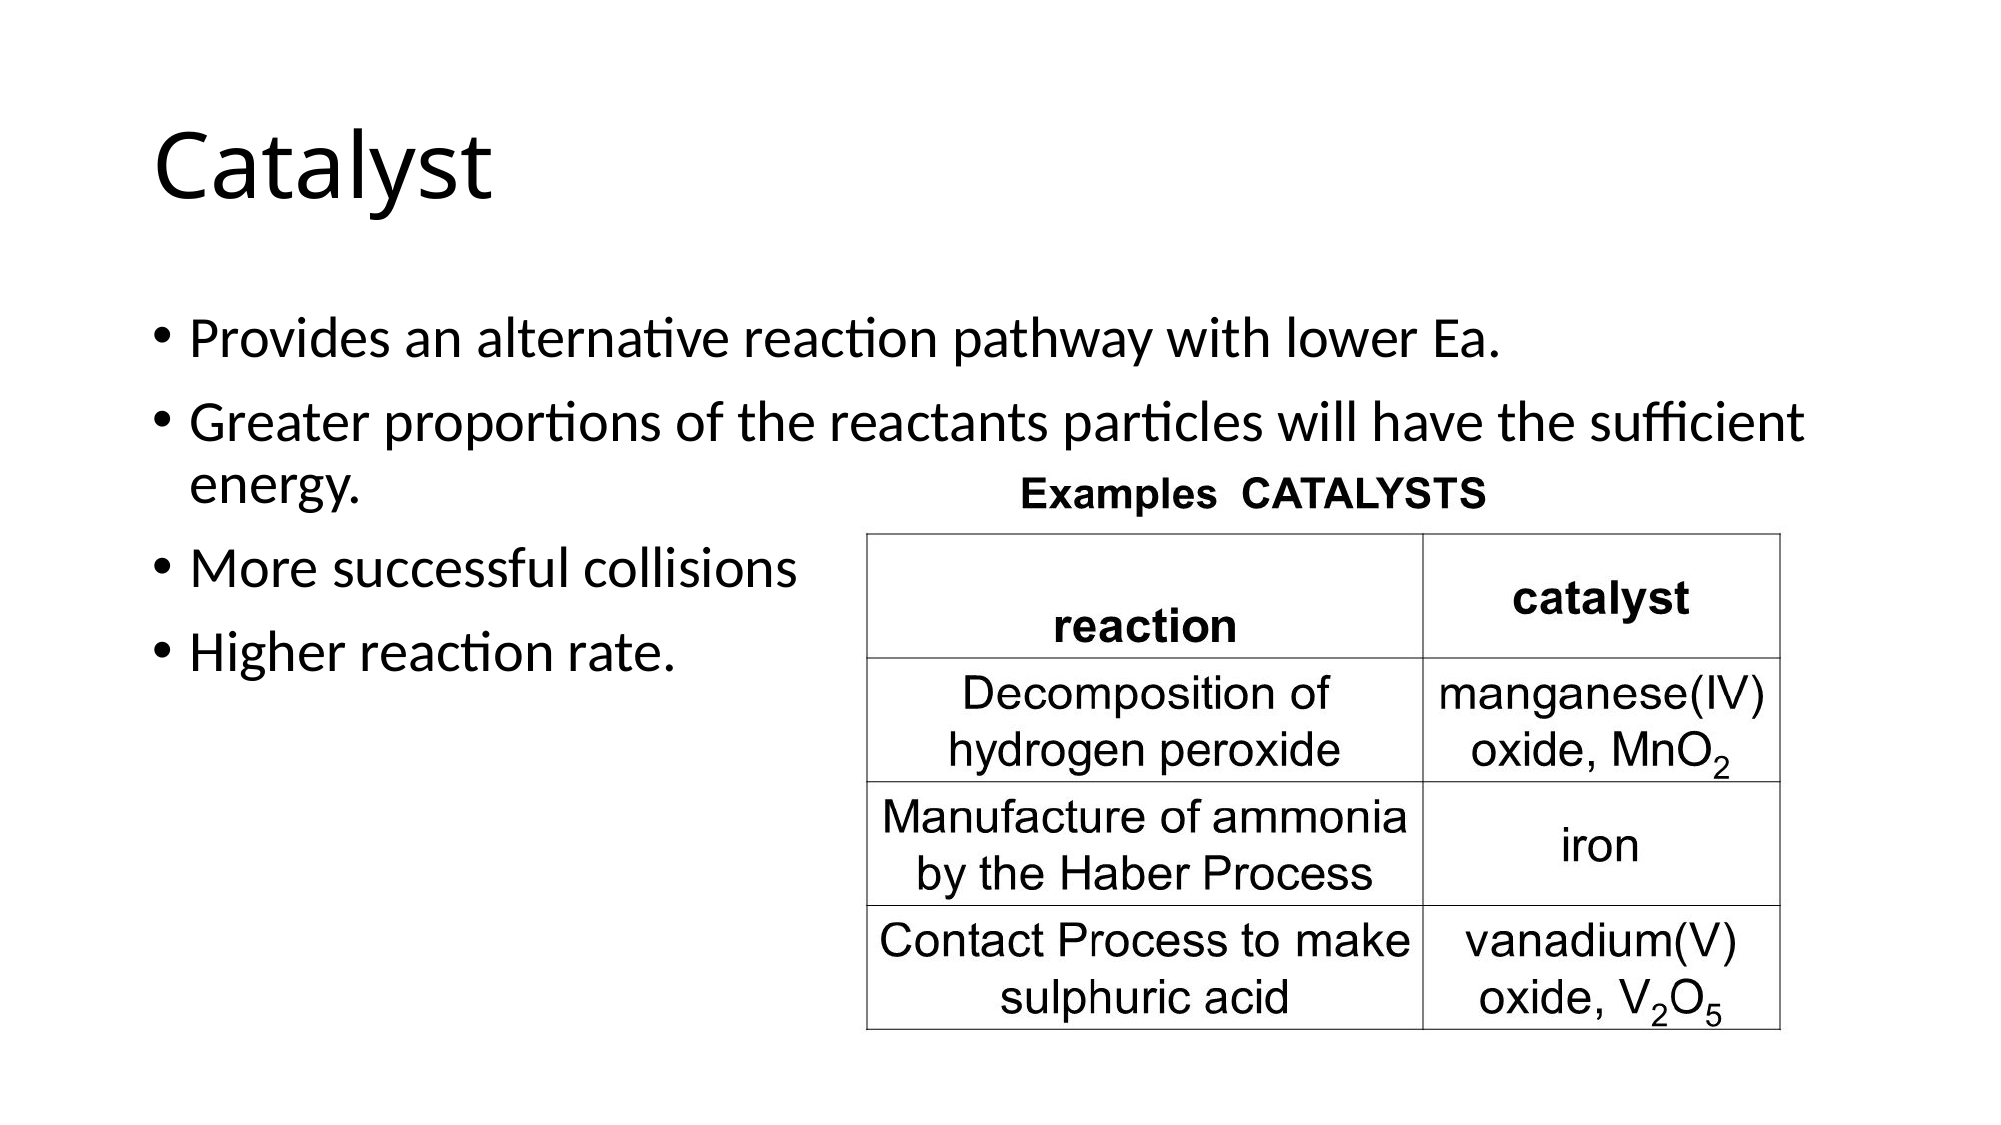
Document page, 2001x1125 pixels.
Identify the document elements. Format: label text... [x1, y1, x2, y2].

title Catalyst [137, 59, 1863, 278]
list Provides an alternative reaction pathway with lower Ea. Greater proportions of the reactants particles will have the sufficient energy. More successful collisions Higher reaction rate. [137, 299, 1863, 1014]
picture [860, 468, 1791, 1036]
